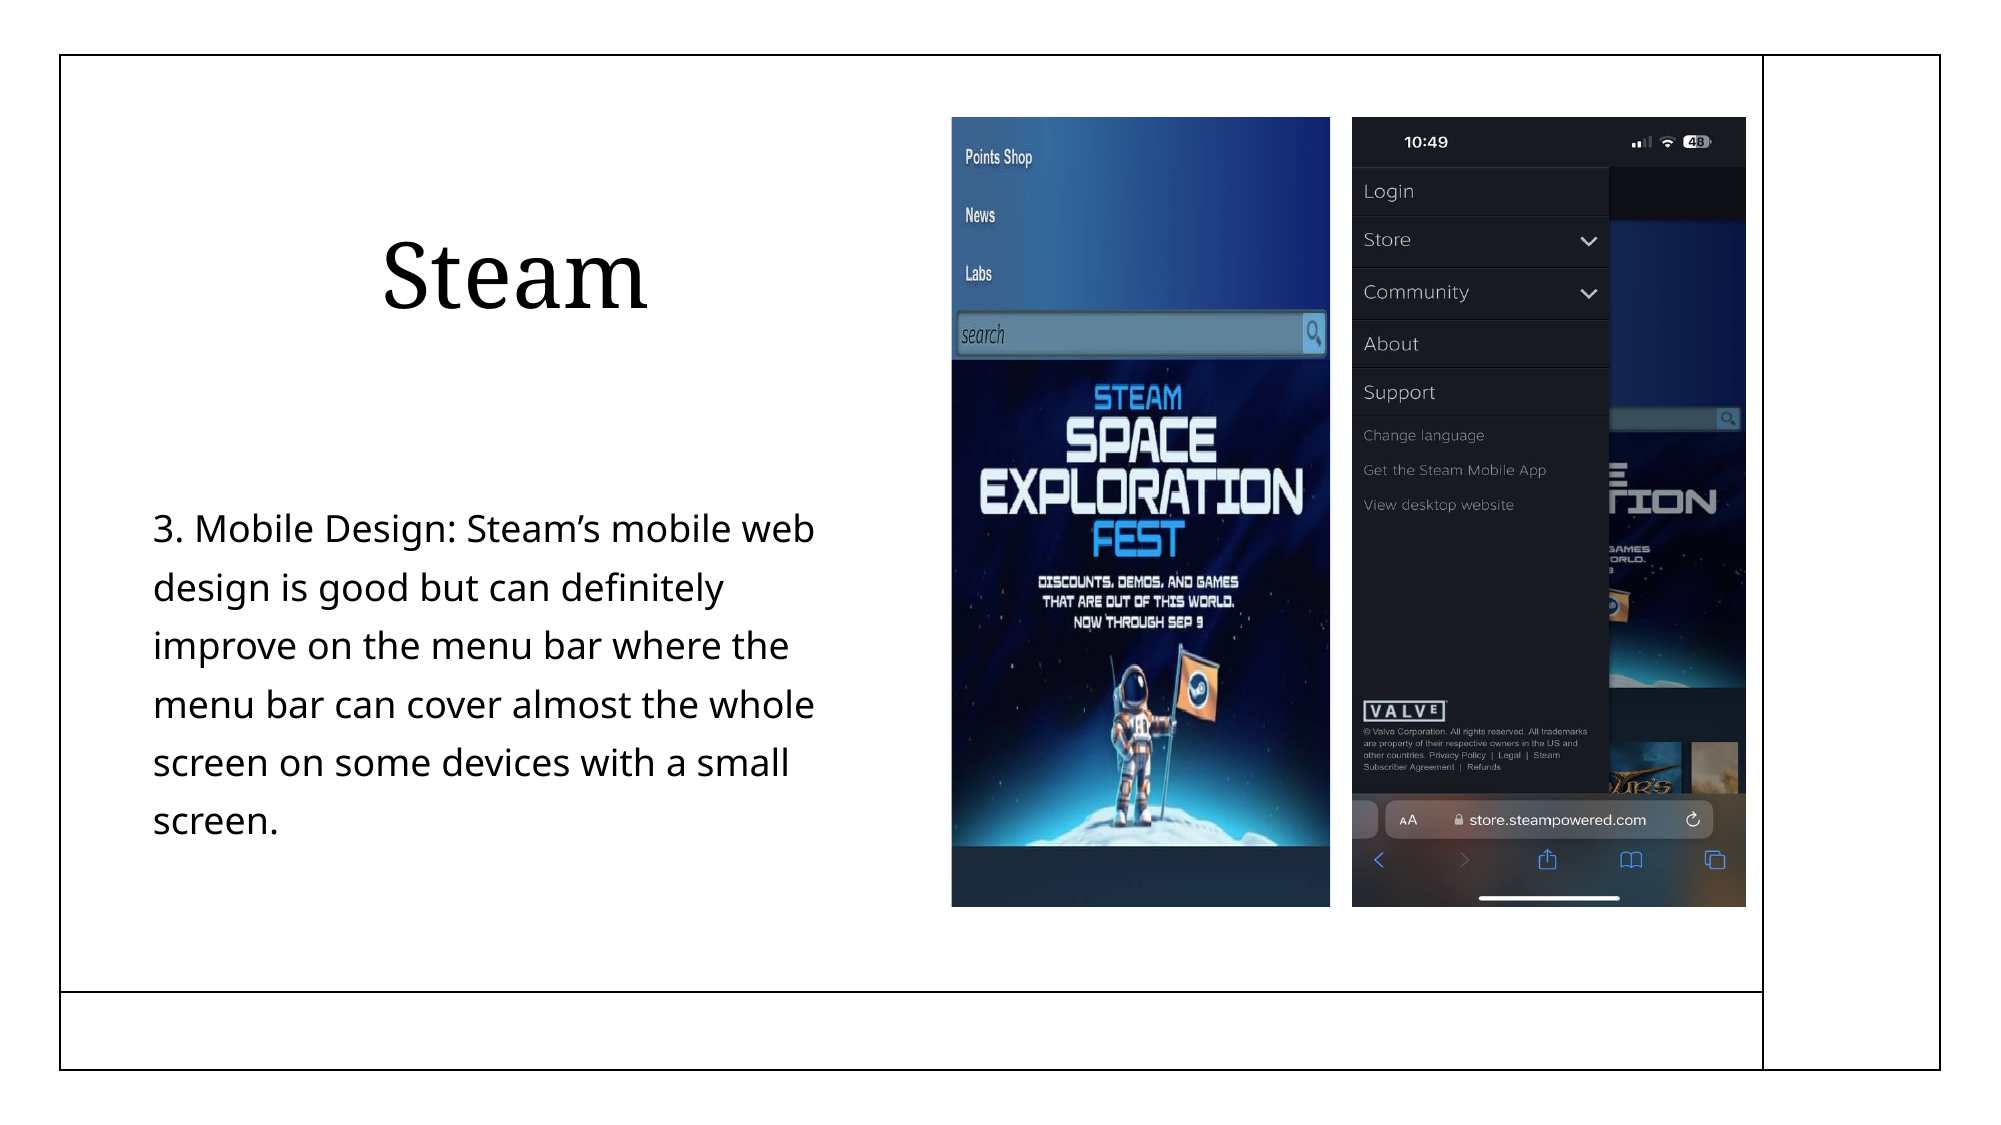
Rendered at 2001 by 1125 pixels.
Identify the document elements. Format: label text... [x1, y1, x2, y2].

title Steam [138, 90, 894, 484]
list 3. Mobile Design: Steam’s mobile web design is good but can definitely improve on the menu bar where the menu bar can cover almost the whole screen on some devices with a small screen. [138, 484, 894, 906]
picture [951, 117, 1331, 907]
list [1352, 117, 1746, 907]
